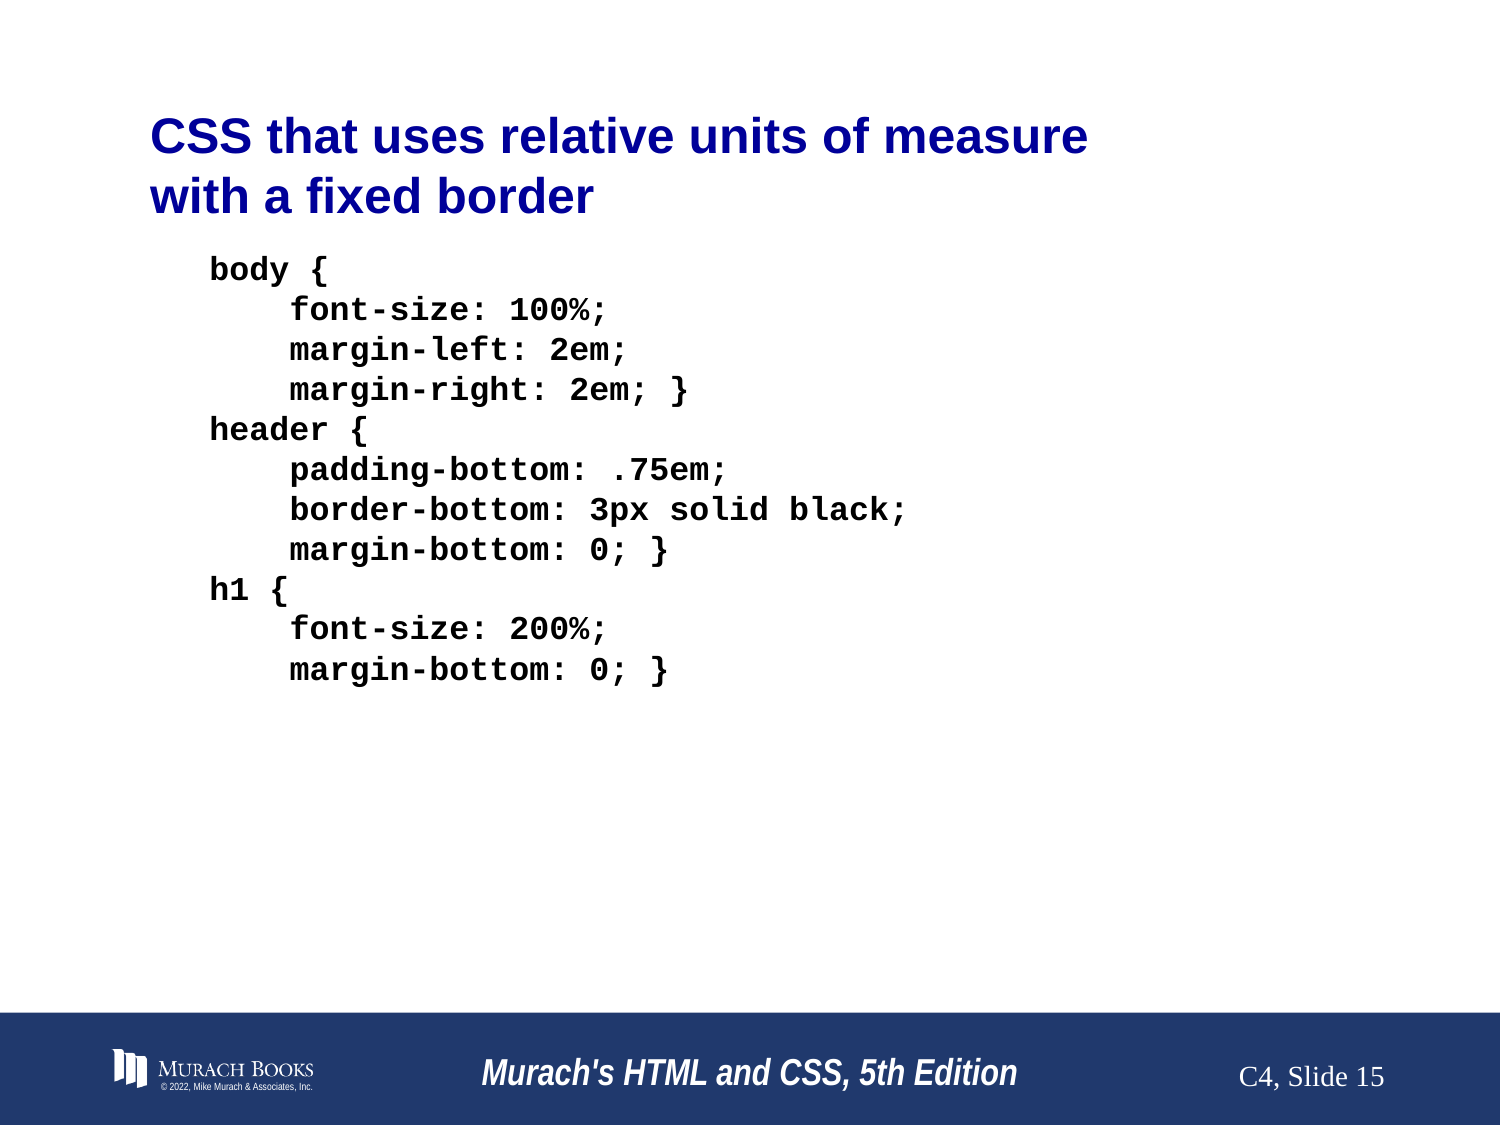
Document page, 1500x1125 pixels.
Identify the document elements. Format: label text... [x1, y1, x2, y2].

slide_number C4, Slide ‹#› [1087, 1025, 1400, 1100]
title CSS that uses relative units of measure with a fixed border [150, 69, 1350, 239]
slide_number Murach's HTML and CSS, 5th Edition [463, 1025, 1050, 1100]
list body { font-size: 100%; margin-left: 2em; margin-right: 2em; } header { padding-bottom: .75em; border-bottom: 3px solid black; margin-bottom: 0; } h1 { font-size: 200%; margin-bottom: 0; } [137, 239, 1350, 978]
footer © 2022, Mike Murach & Associates, Inc. [12, 1025, 463, 1100]
